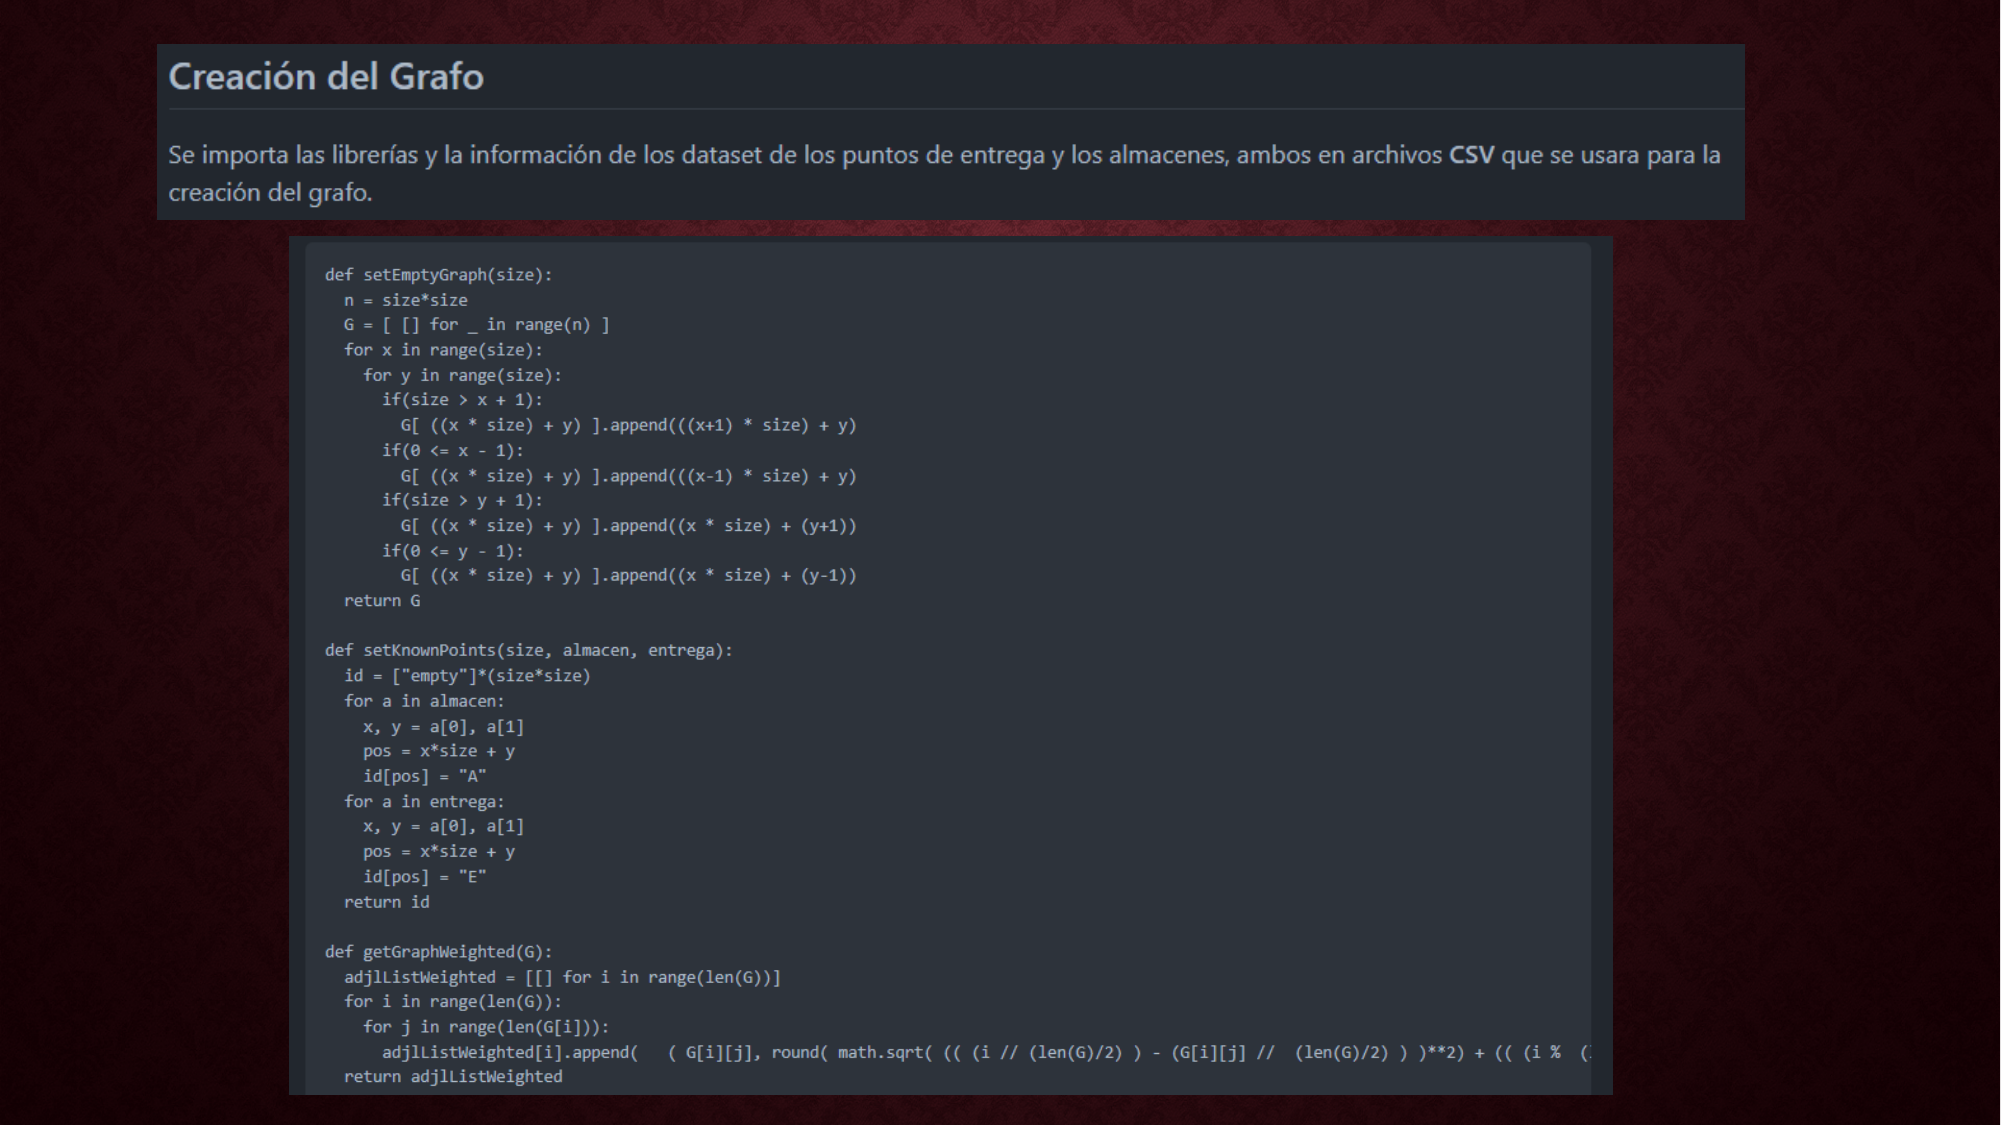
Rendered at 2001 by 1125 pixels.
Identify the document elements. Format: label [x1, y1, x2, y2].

picture [288, 236, 1613, 1095]
picture [156, 44, 1745, 221]
